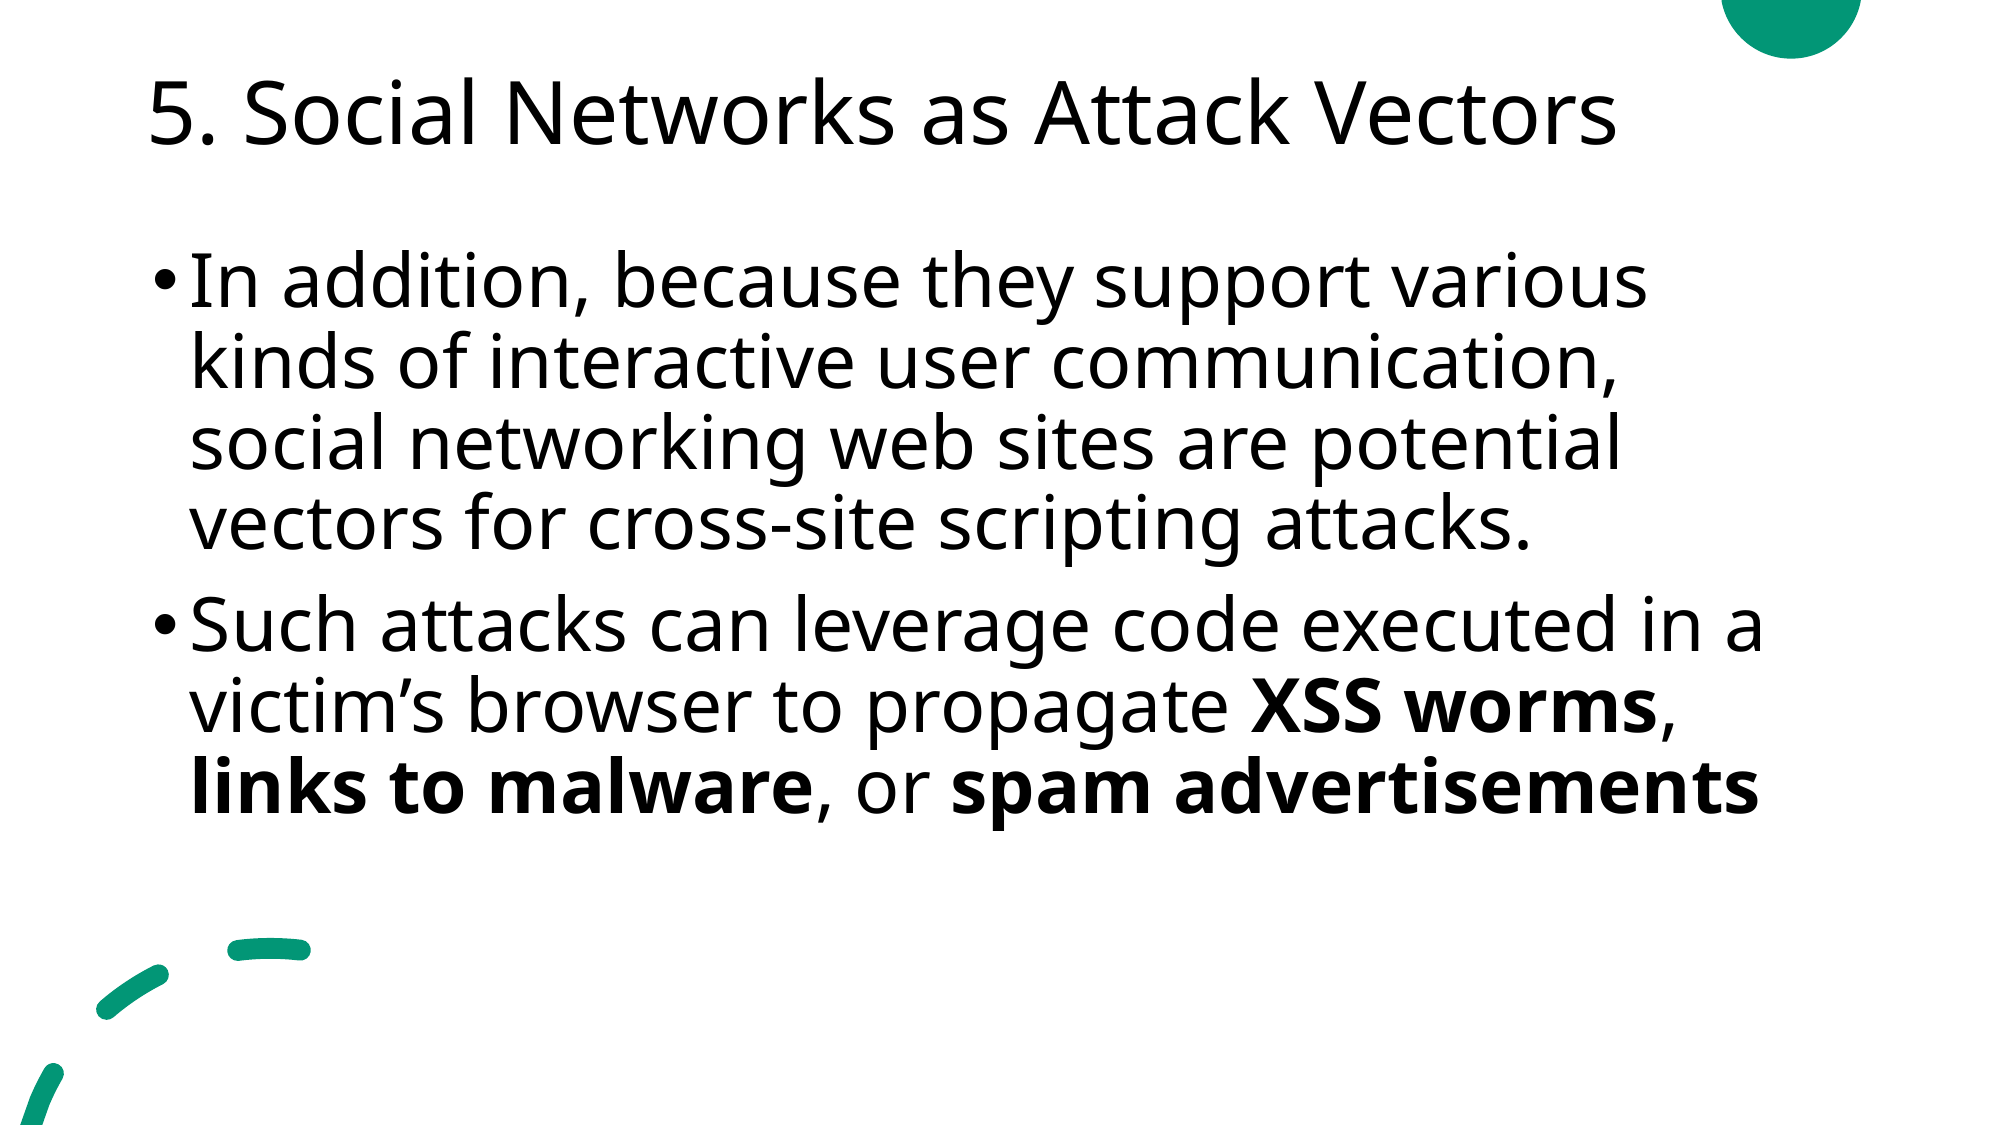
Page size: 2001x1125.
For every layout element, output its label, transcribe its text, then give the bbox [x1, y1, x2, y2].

list In addition, because they support various kinds of interactive user communication, social networking web sites are potential vectors for cross-site scripting attacks. Such attacks can leverage code executed in a victim’s browser to propagate XSS worms, links to malware, or spam advertisements [137, 234, 1847, 1091]
title 5. Social Networks as Attack Vectors [131, 34, 1813, 198]
